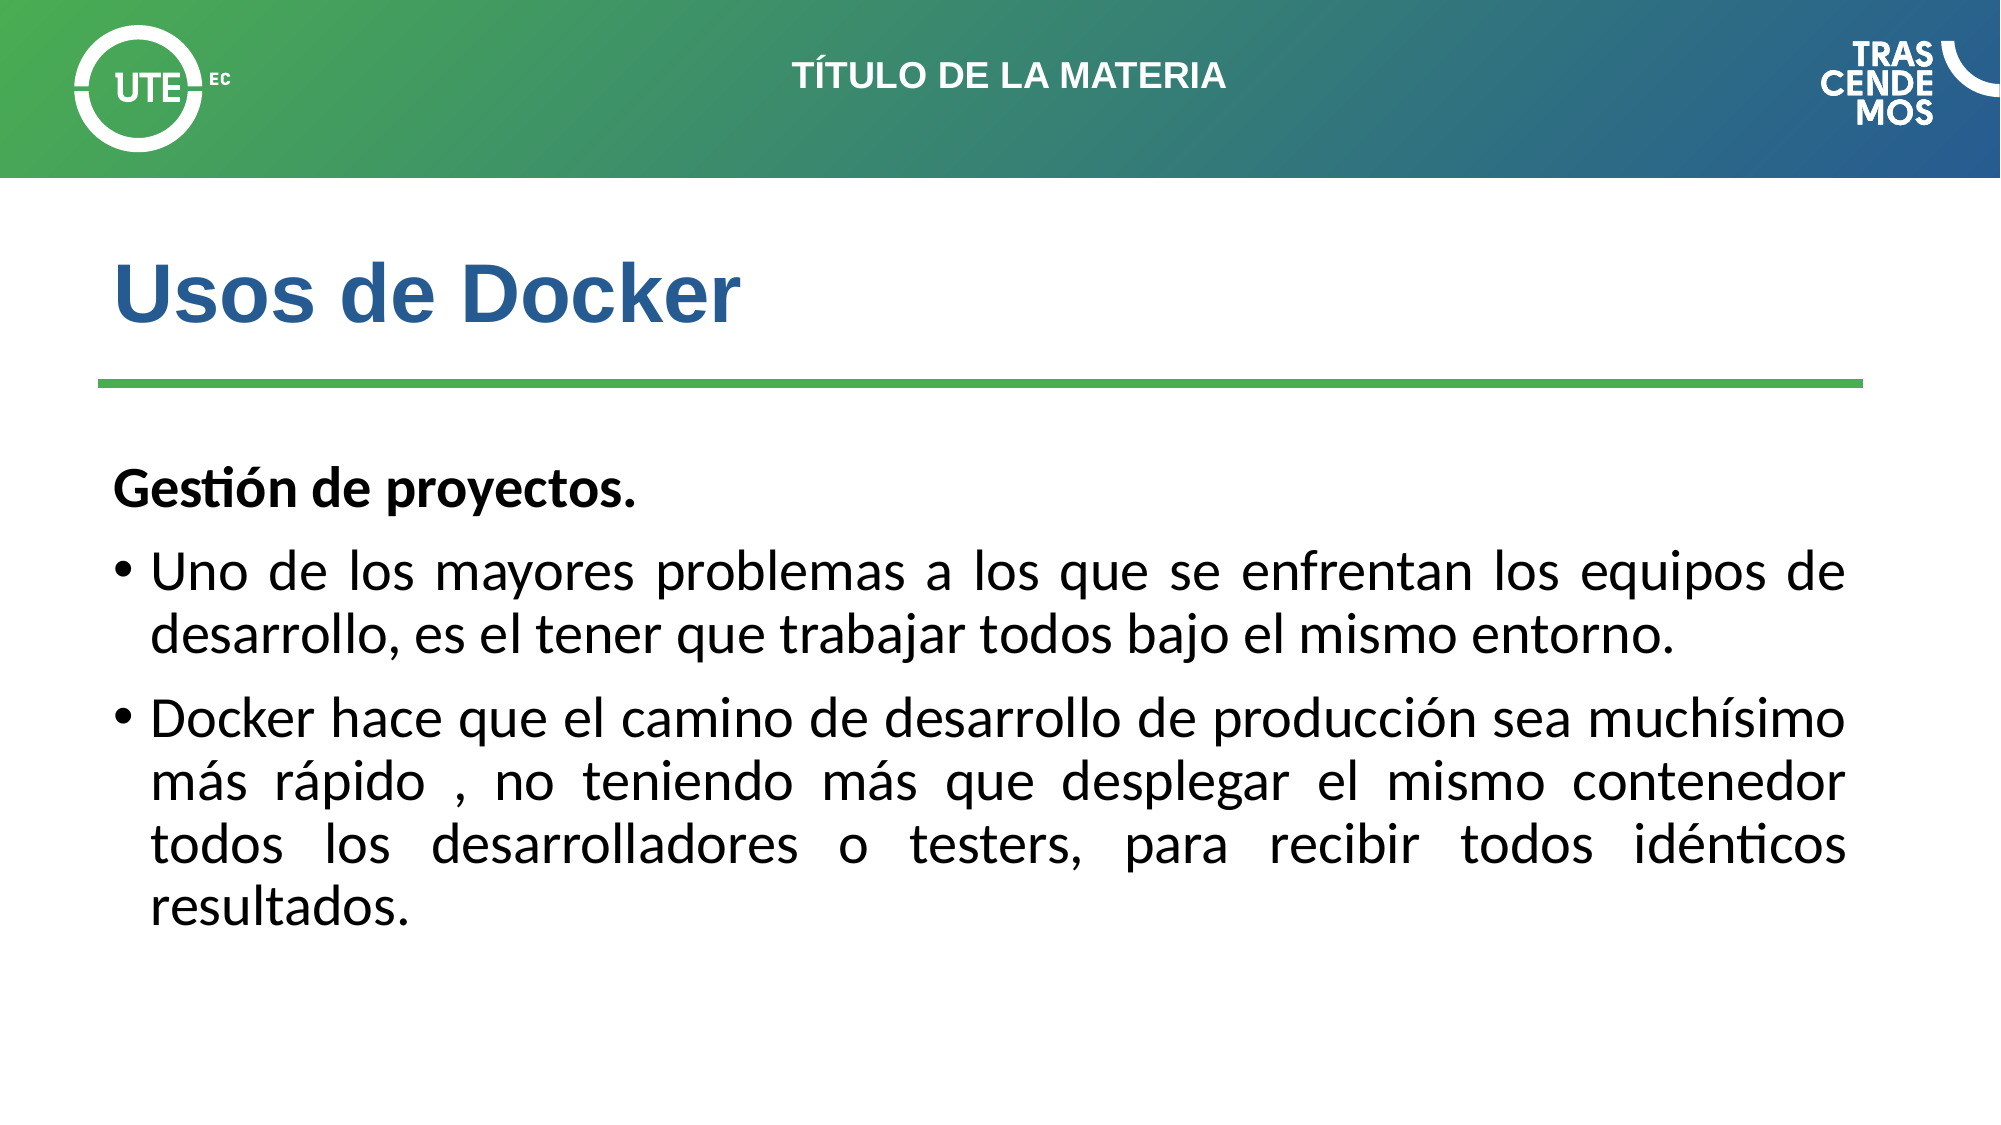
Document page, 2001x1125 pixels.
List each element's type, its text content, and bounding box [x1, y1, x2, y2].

list Gestión de proyectos. Uno de los mayores problemas a los que se enfrentan los equipos de desarrollo, es el tener que trabajar todos bajo el mismo entorno. Docker hace que el camino de desarrollo de producción sea muchísimo más rápido , no teniendo más que desplegar el mismo contenedor todos los desarrolladores o testers, para recibir todos idénticos resultados. [98, 449, 1863, 994]
title Usos de Docker [98, 207, 1863, 383]
